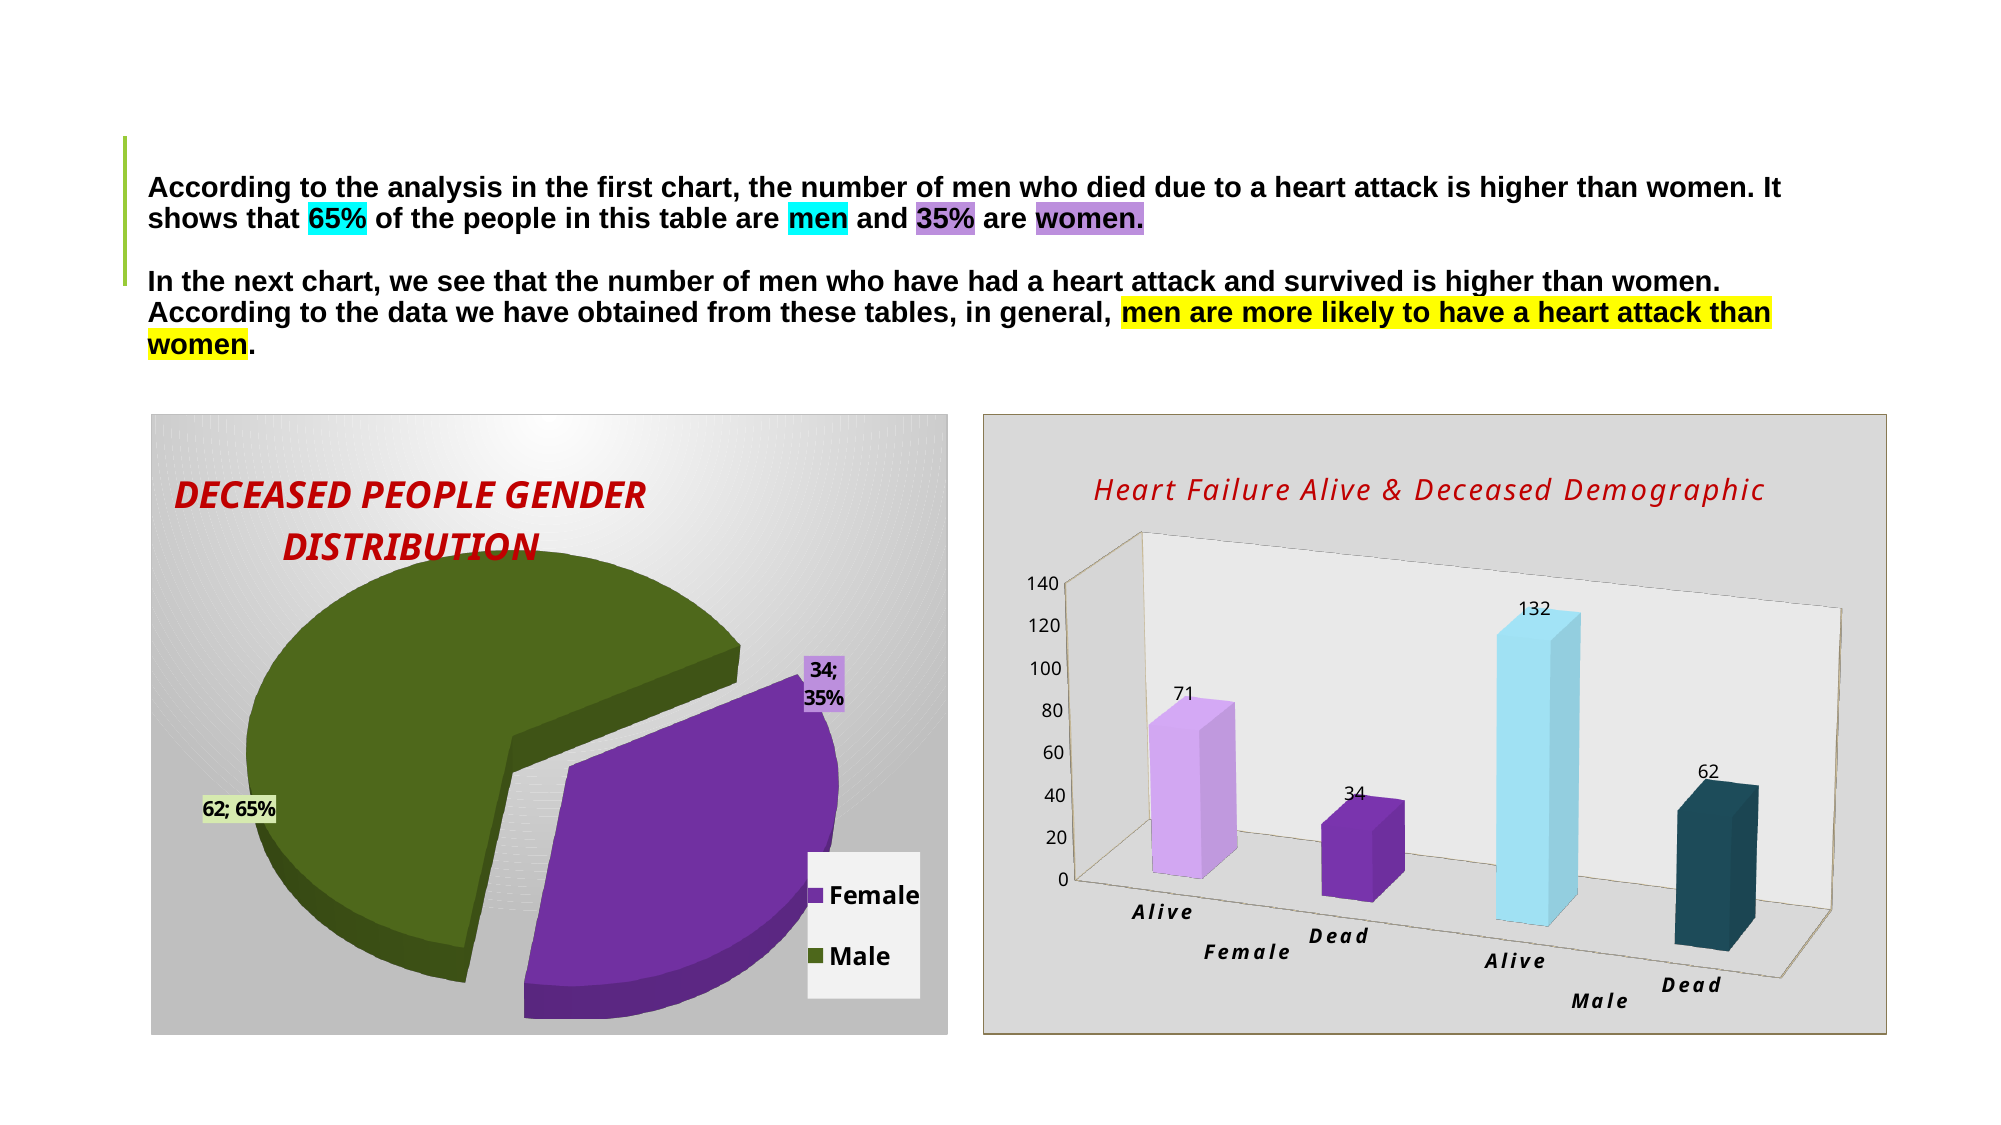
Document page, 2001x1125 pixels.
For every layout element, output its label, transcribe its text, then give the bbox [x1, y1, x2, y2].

chart [982, 413, 1888, 1036]
chart [150, 413, 949, 1036]
list According to the analysis in the first chart, the number of men who died due to a heart attack is higher than women. It shows that 65% of the people in this table are men and 35% are women. In the next chart, we see that the number of men who have had a heart attack and survived is higher than women. According to the data we have obtained from these tables, in general, men are more likely to have a heart attack than women. [125, 181, 1888, 382]
